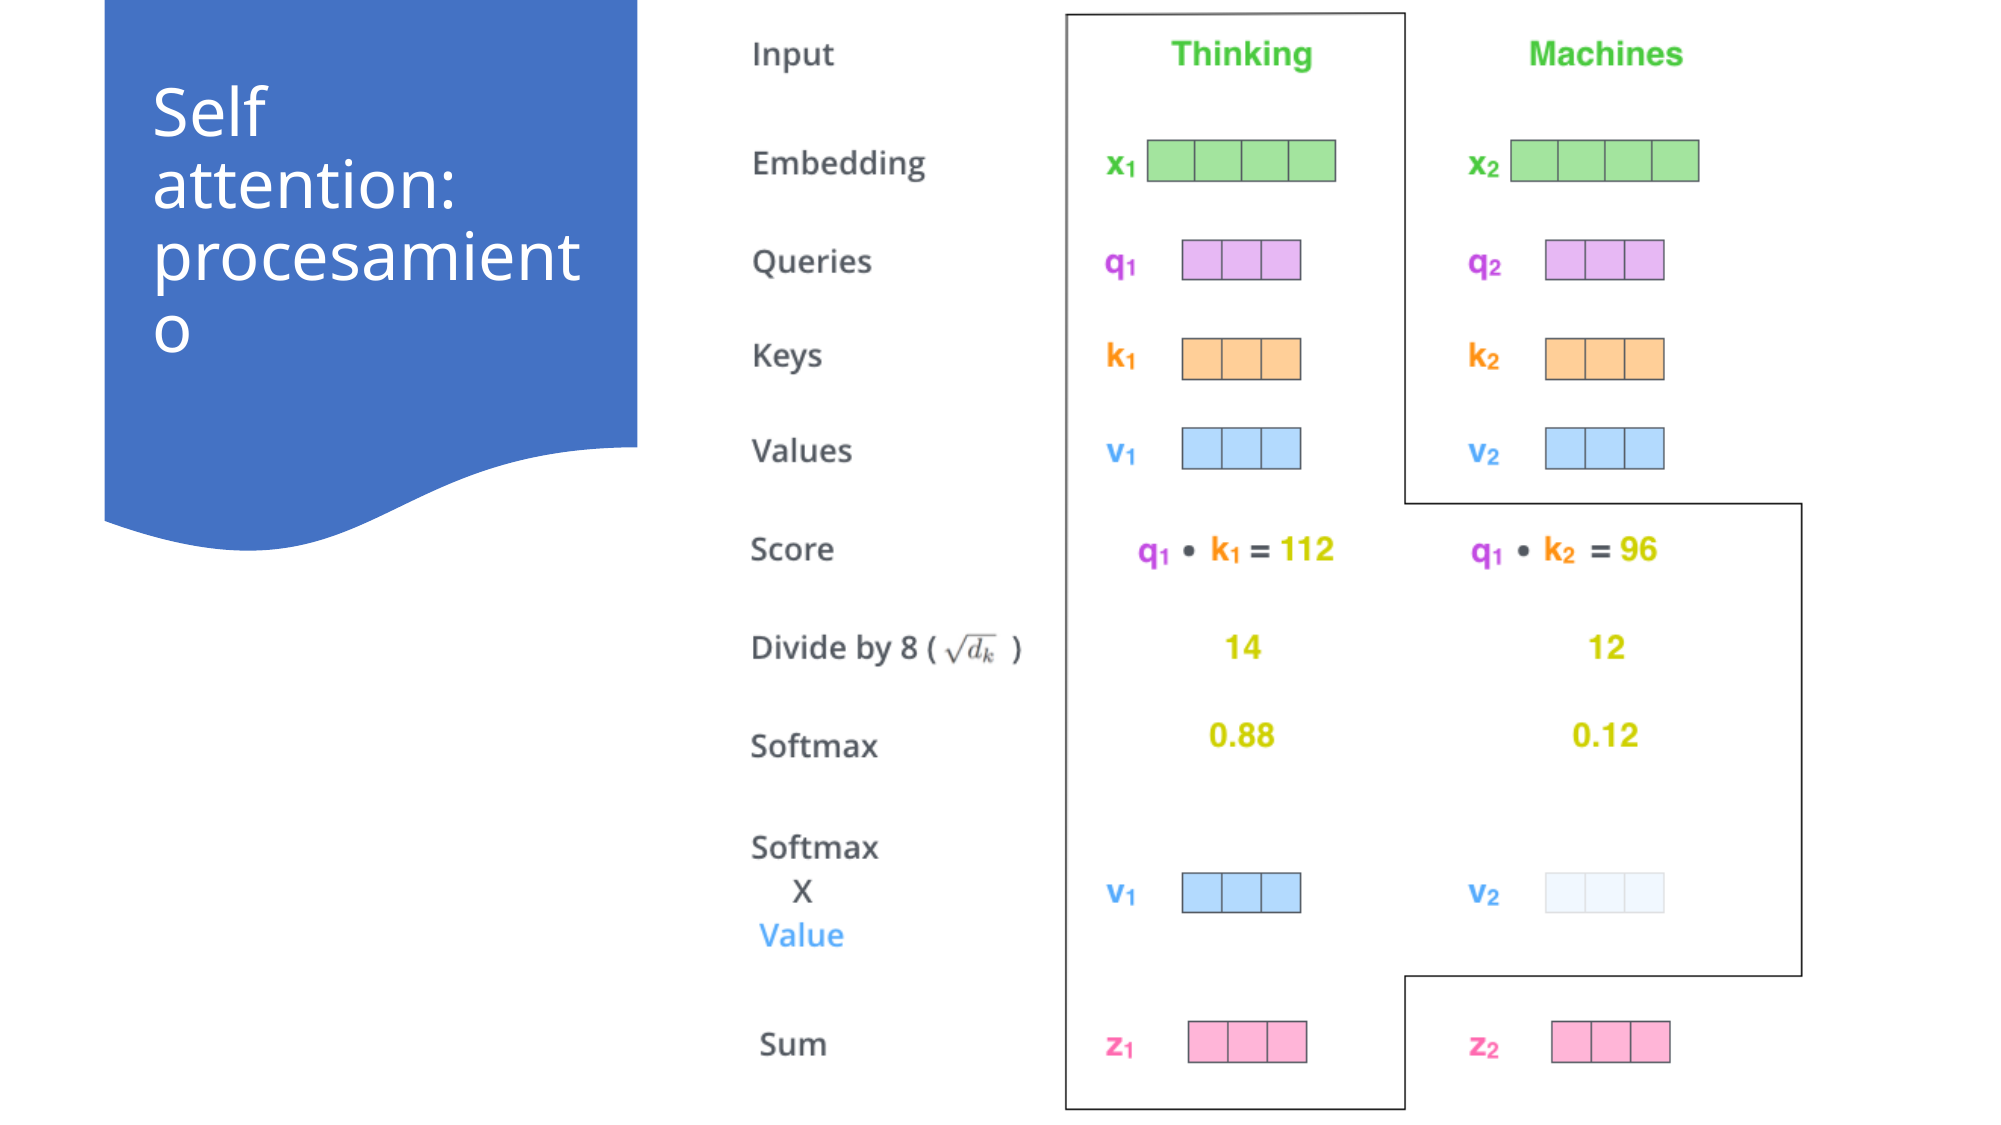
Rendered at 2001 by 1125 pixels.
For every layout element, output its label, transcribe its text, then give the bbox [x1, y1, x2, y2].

title Self attention: procesamiento [137, 28, 604, 417]
picture [695, 0, 1886, 1125]
text_box [103, 0, 639, 552]
